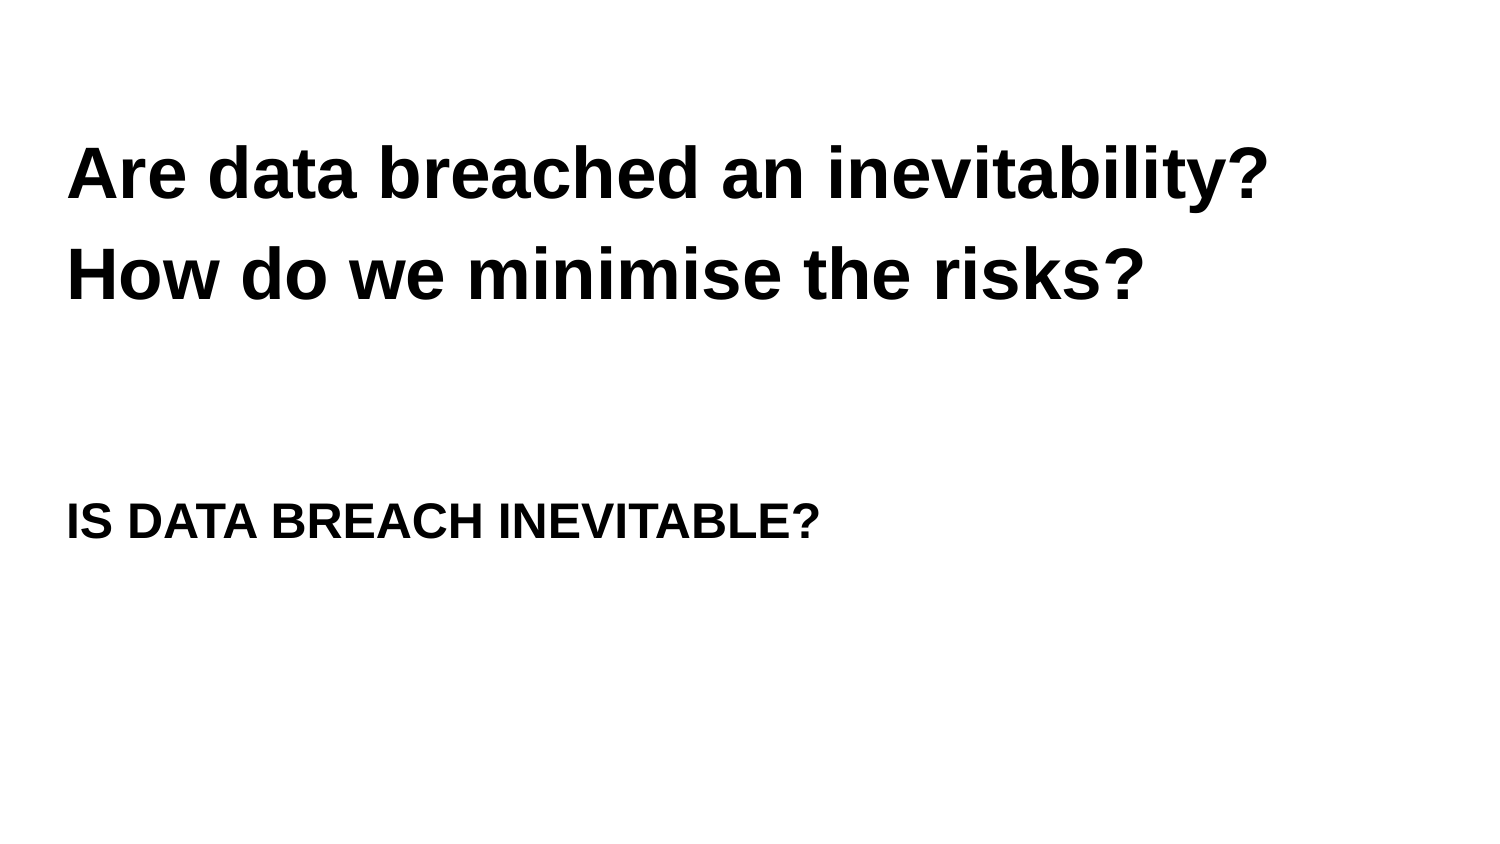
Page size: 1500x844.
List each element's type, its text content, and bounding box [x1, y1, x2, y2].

subtitle IS DATA BREACH INEVITABLE? [51, 464, 1449, 595]
title Are data breached an inevitability? How do we minimise the risks? [51, 122, 1449, 459]
